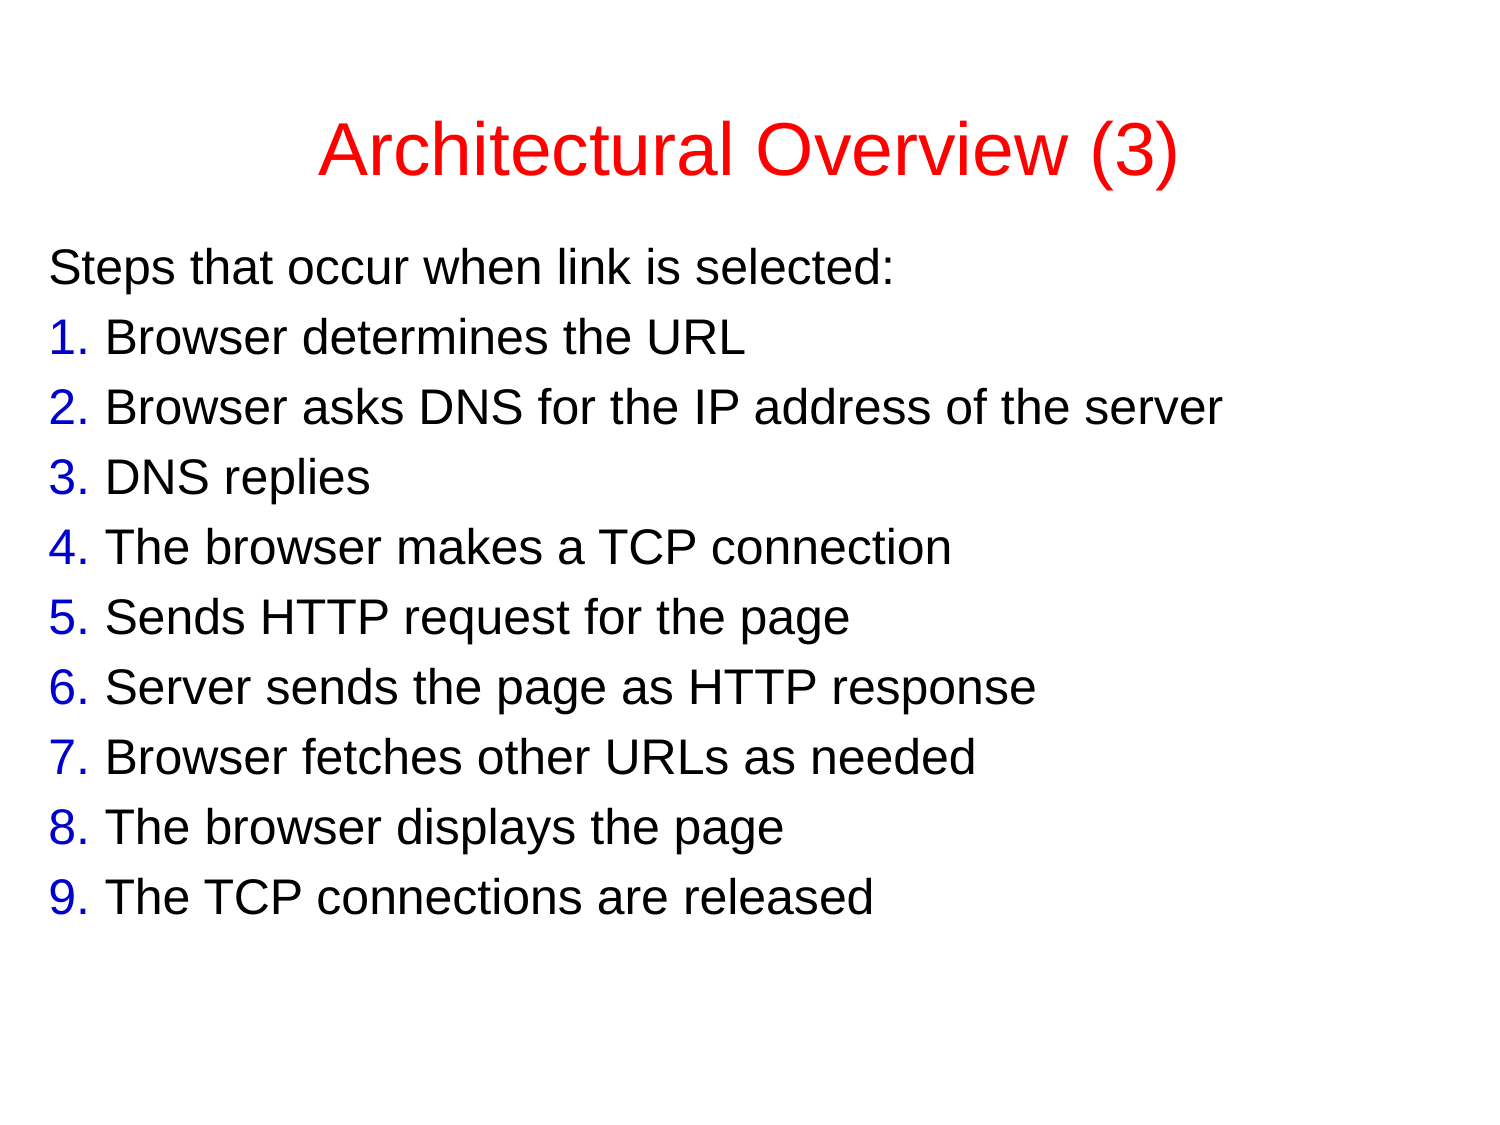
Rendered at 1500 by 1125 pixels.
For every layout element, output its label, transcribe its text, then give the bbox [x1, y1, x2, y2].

list Steps that occur when link is selected: Browser determines the URL Browser asks DNS for the IP address of the server DNS replies The browser makes a TCP connection Sends HTTP request for the page Server sends the page as HTTP response Browser fetches other URLs as needed The browser displays the page The TCP connections are released [33, 227, 1489, 969]
title Architectural Overview (3) [0, 51, 1500, 240]
